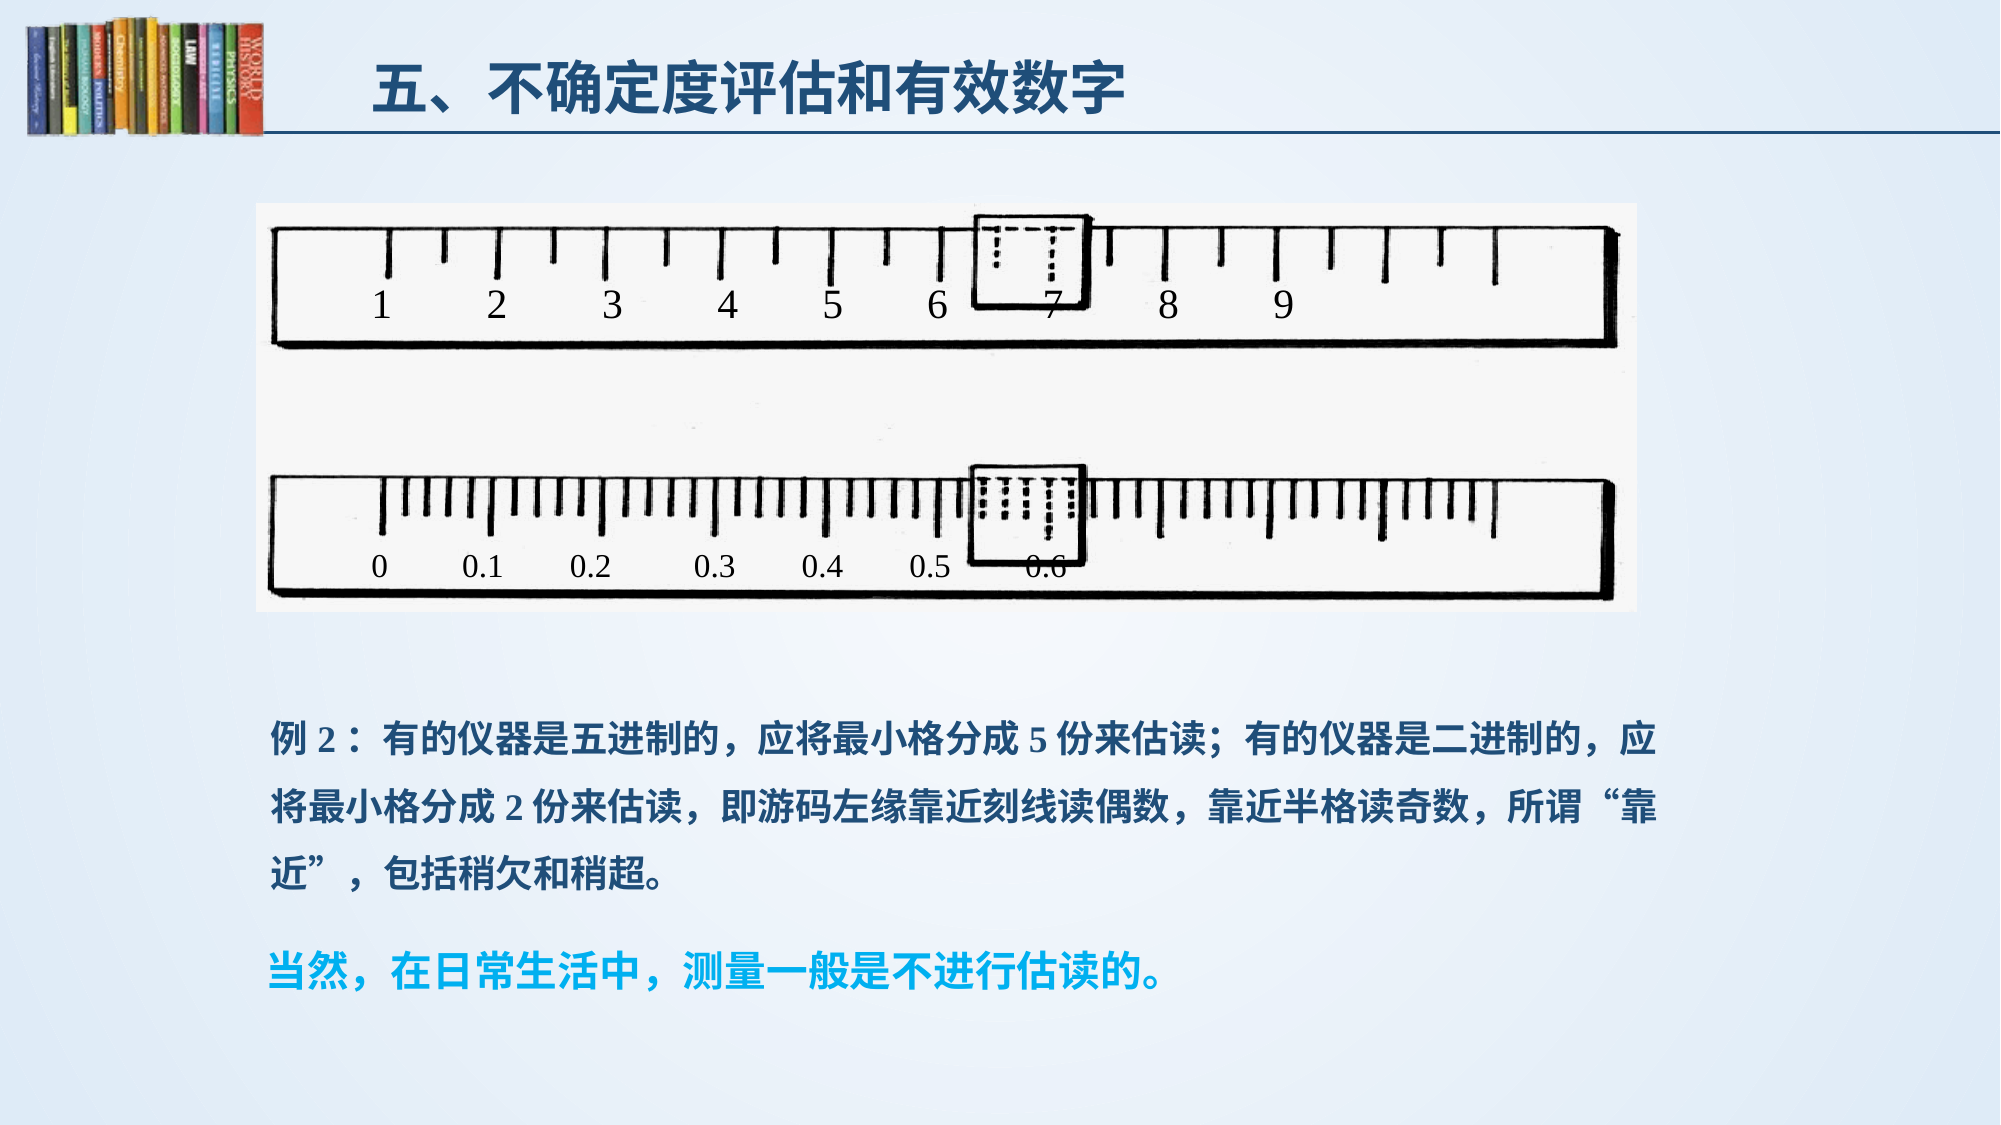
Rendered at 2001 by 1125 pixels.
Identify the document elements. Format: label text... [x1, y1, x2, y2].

picture [255, 203, 1637, 612]
picture [15, 0, 278, 167]
text_box 五、不确定度评估和有效数字 [355, 43, 1188, 129]
text_box 例2：有的仪器是五进制的，应将最小格分成5份来估读；有的仪器是二进制的，应将最小格分成2份来估读，即游码左缘靠近刻线读偶数，靠近半格读奇数，所谓“靠近”，包括稍欠和稍超。 [256, 685, 1681, 903]
text_box 当然，在日常生活中，测量一般是不进行估读的。 [250, 937, 1199, 1003]
